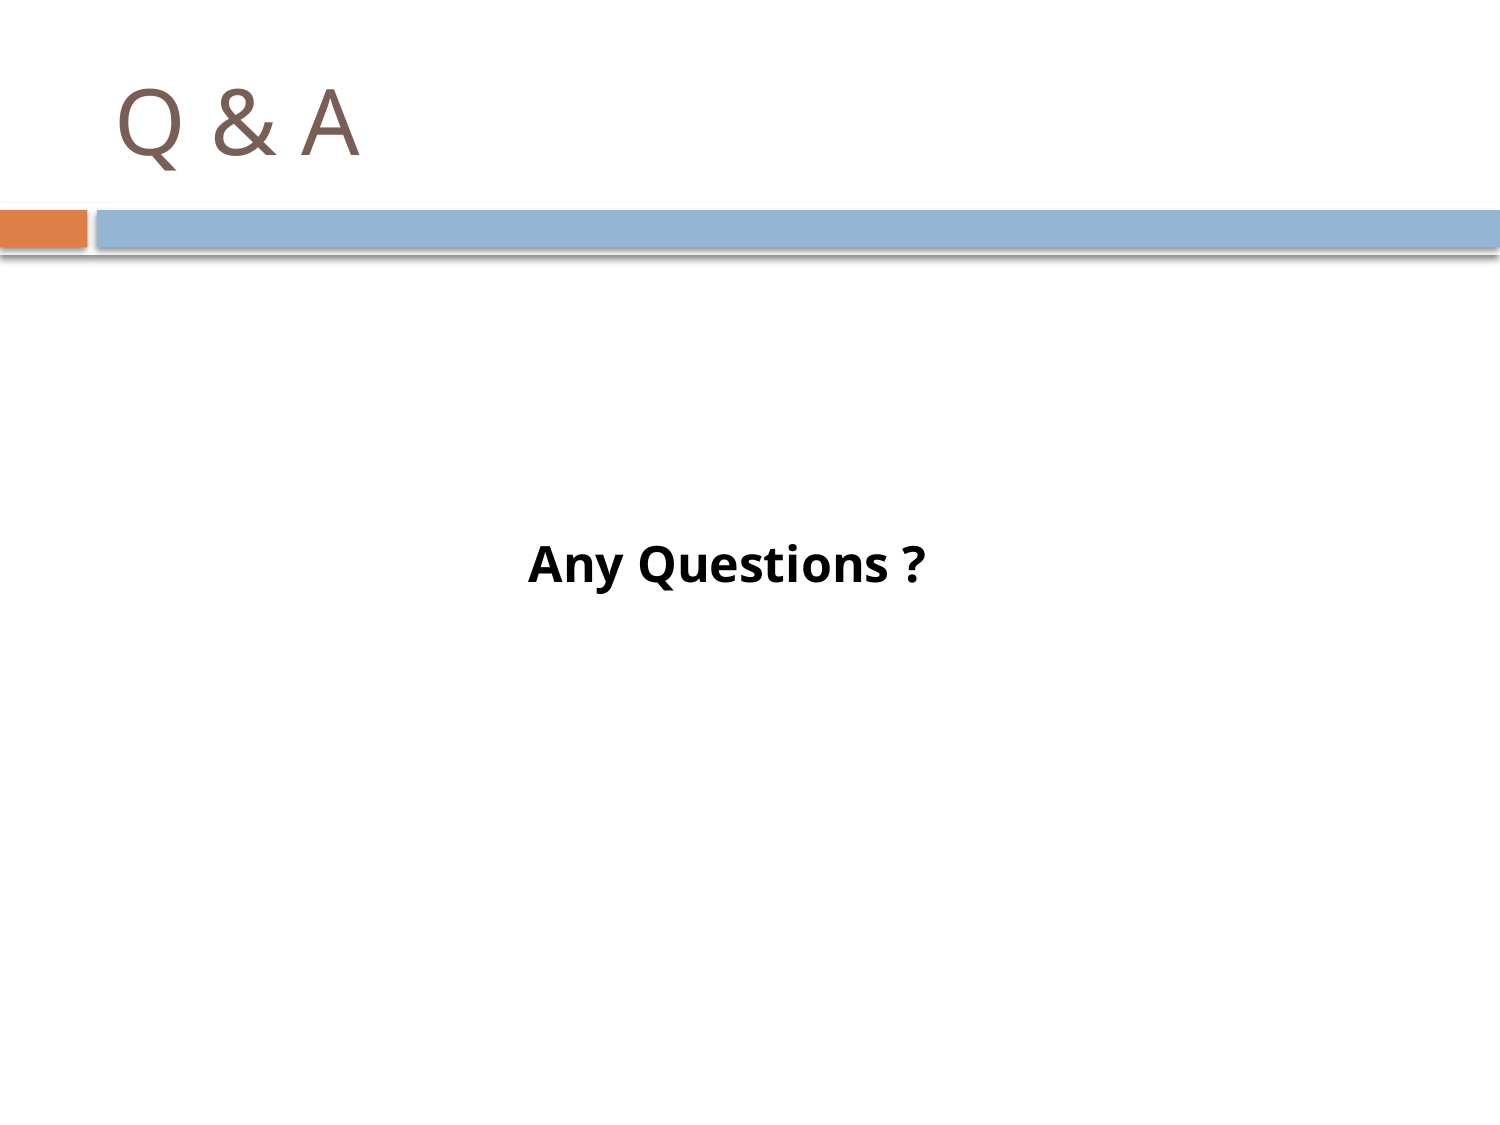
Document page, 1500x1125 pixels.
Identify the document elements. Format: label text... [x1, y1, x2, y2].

text_box Any Questions ? [513, 525, 1500, 601]
title Q & A [99, 37, 1438, 200]
